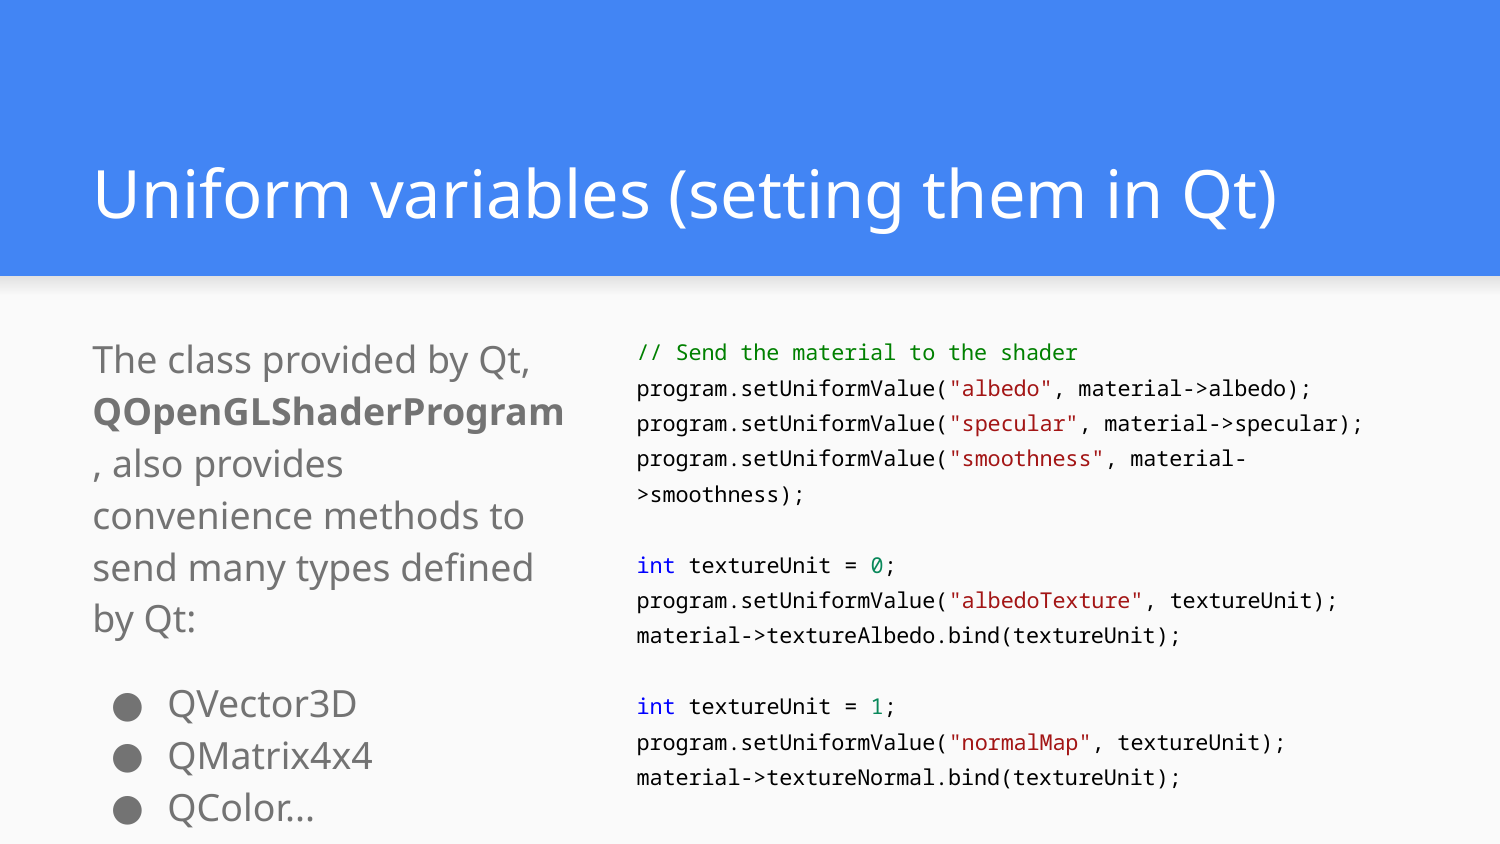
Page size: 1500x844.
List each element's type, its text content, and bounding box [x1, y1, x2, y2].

title Uniform variables (setting them in Qt) [77, 121, 1427, 248]
list The class provided by Qt, QOpenGLShaderProgram, also provides convenience methods to send many types defined by Qt: QVector3D QMatrix4x4 QColor... [77, 314, 581, 760]
list // Send the material to the shader program.setUniformValue("albedo", material->albedo); program.setUniformValue("specular", material->specular); program.setUniformValue("smoothness", material->smoothness); int textureUnit = 0; program.setUniformValue("albedoTexture", textureUnit); material->textureAlbedo.bind(textureUnit); int textureUnit = 1; program.setUniformValue("normalMap", textureUnit); material->textureNormal.bind(textureUnit); [621, 314, 1427, 760]
